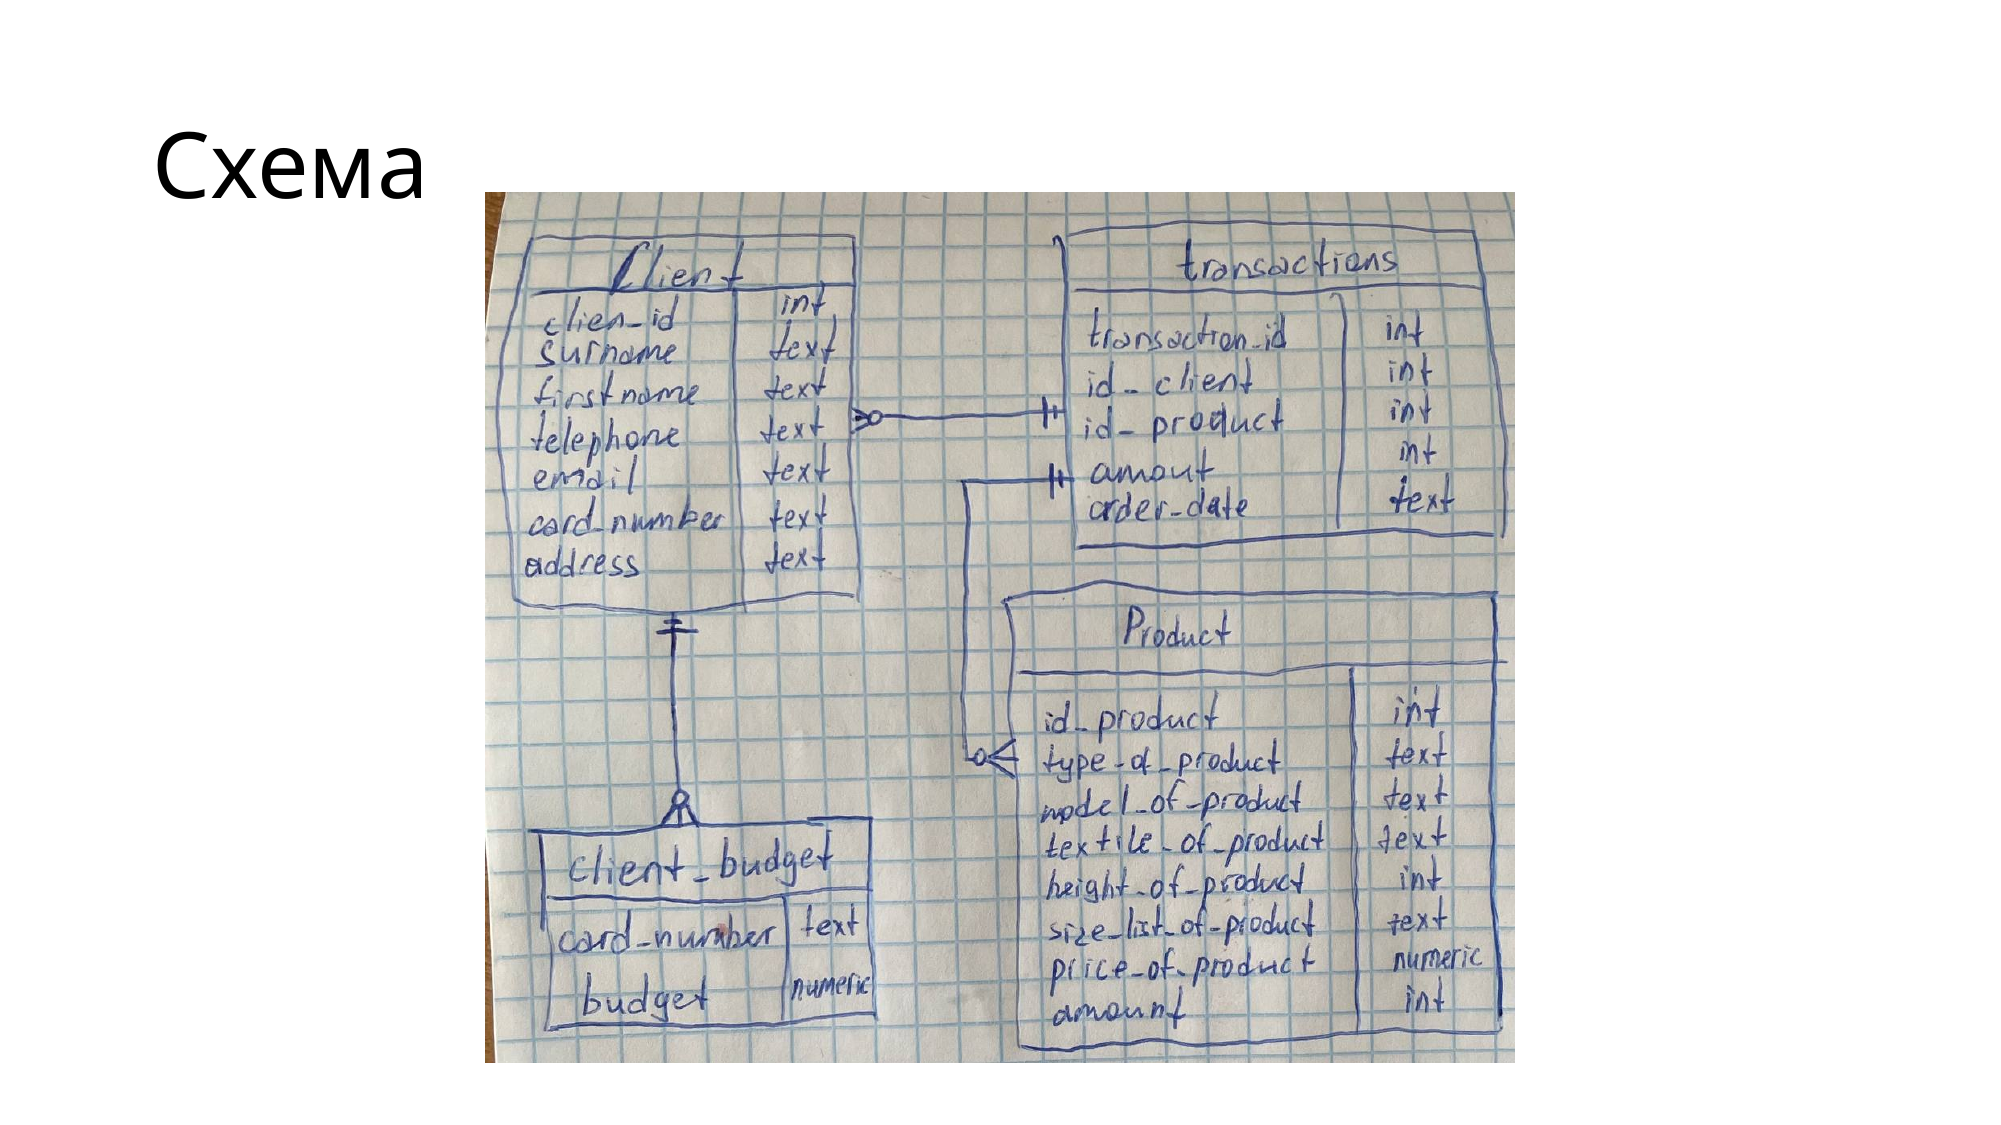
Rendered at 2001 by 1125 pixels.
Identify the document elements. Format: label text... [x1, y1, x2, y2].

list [485, 192, 1515, 1063]
title Схема [137, 59, 1863, 278]
